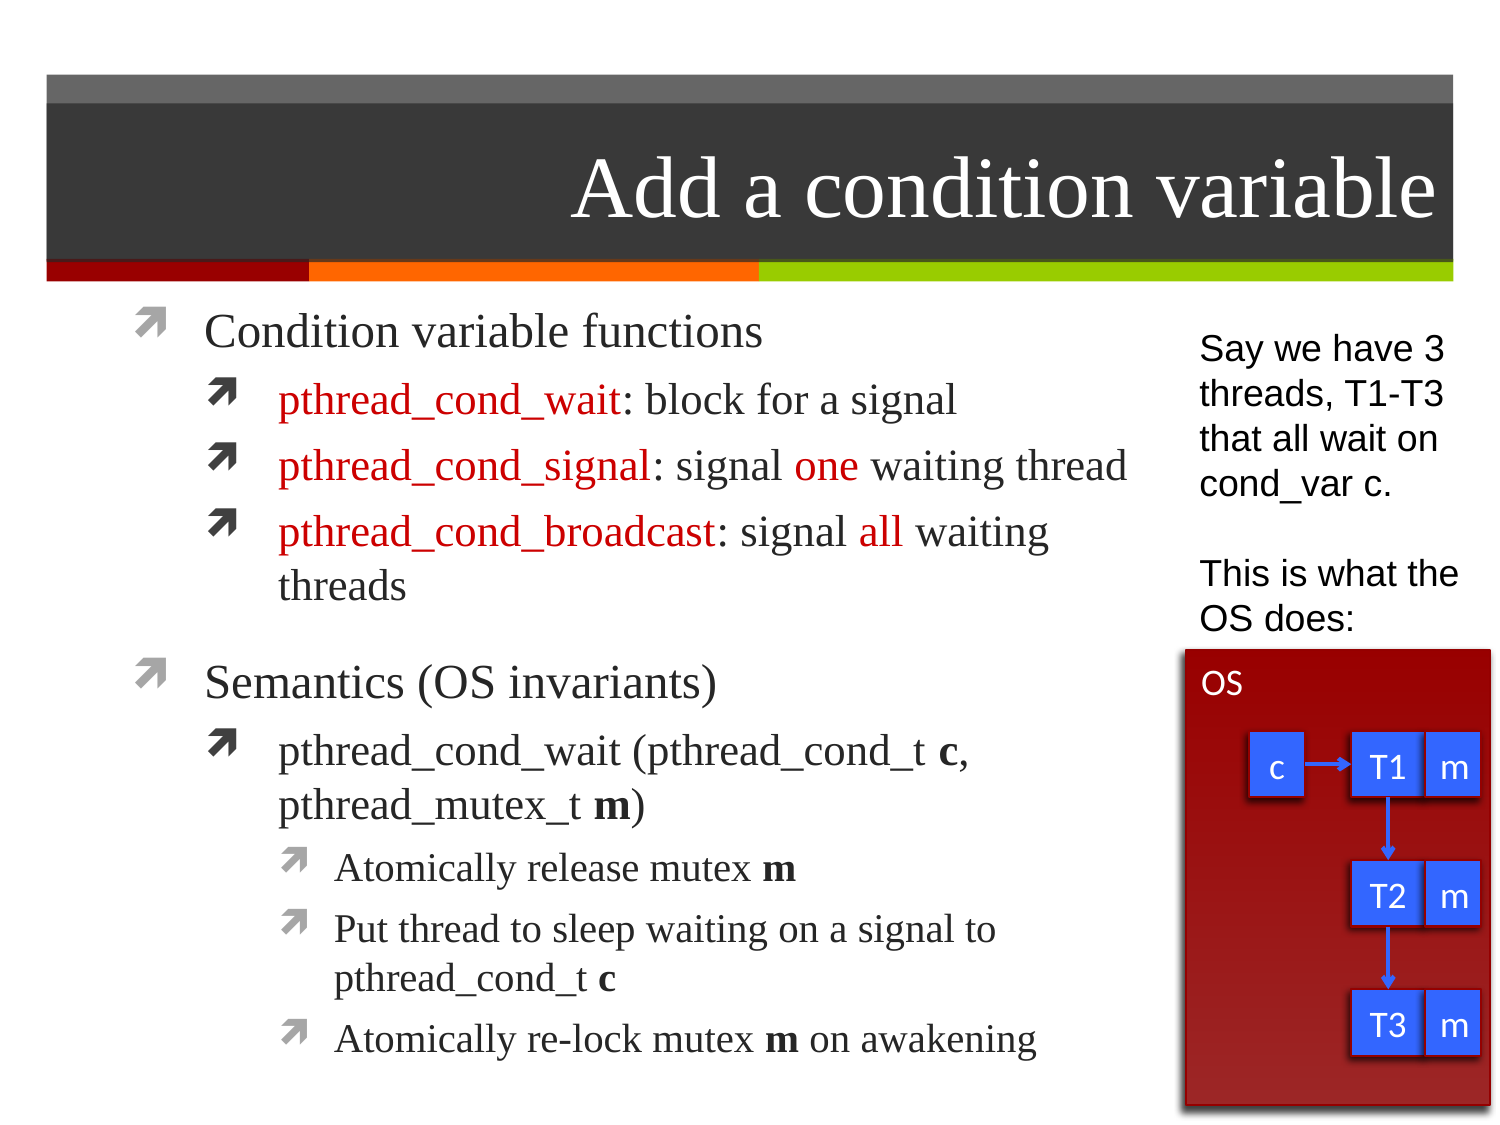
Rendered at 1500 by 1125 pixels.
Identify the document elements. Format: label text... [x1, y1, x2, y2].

text_box m [1424, 859, 1482, 928]
text_box T1 [1350, 730, 1419, 798]
list Condition variable functions pthread_cond_wait: block for a signal pthread_cond_signal: signal one waiting thread pthread_cond_broadcast: signal all waiting threads Semantics (OS invariants) pthread_cond_wait (pthread_cond_t c, pthread_mutex_t m) Atomically release mutex m Put thread to sleep waiting on a signal to pthread_cond_t c Atomically re-lock mutex m on awakening [116, 290, 1185, 1071]
text_box Say we have 3 threads, T1-T3 that all wait on cond_var c. This is what the OS does: [1184, 316, 1481, 647]
text_box OS [1185, 649, 1491, 1106]
text_box T3 [1350, 988, 1419, 1057]
title Add a condition variable [46, 103, 1454, 263]
text_box m [1424, 988, 1482, 1057]
text_box T2 [1350, 859, 1419, 928]
text_box m [1424, 730, 1482, 798]
text_box c [1248, 730, 1306, 798]
